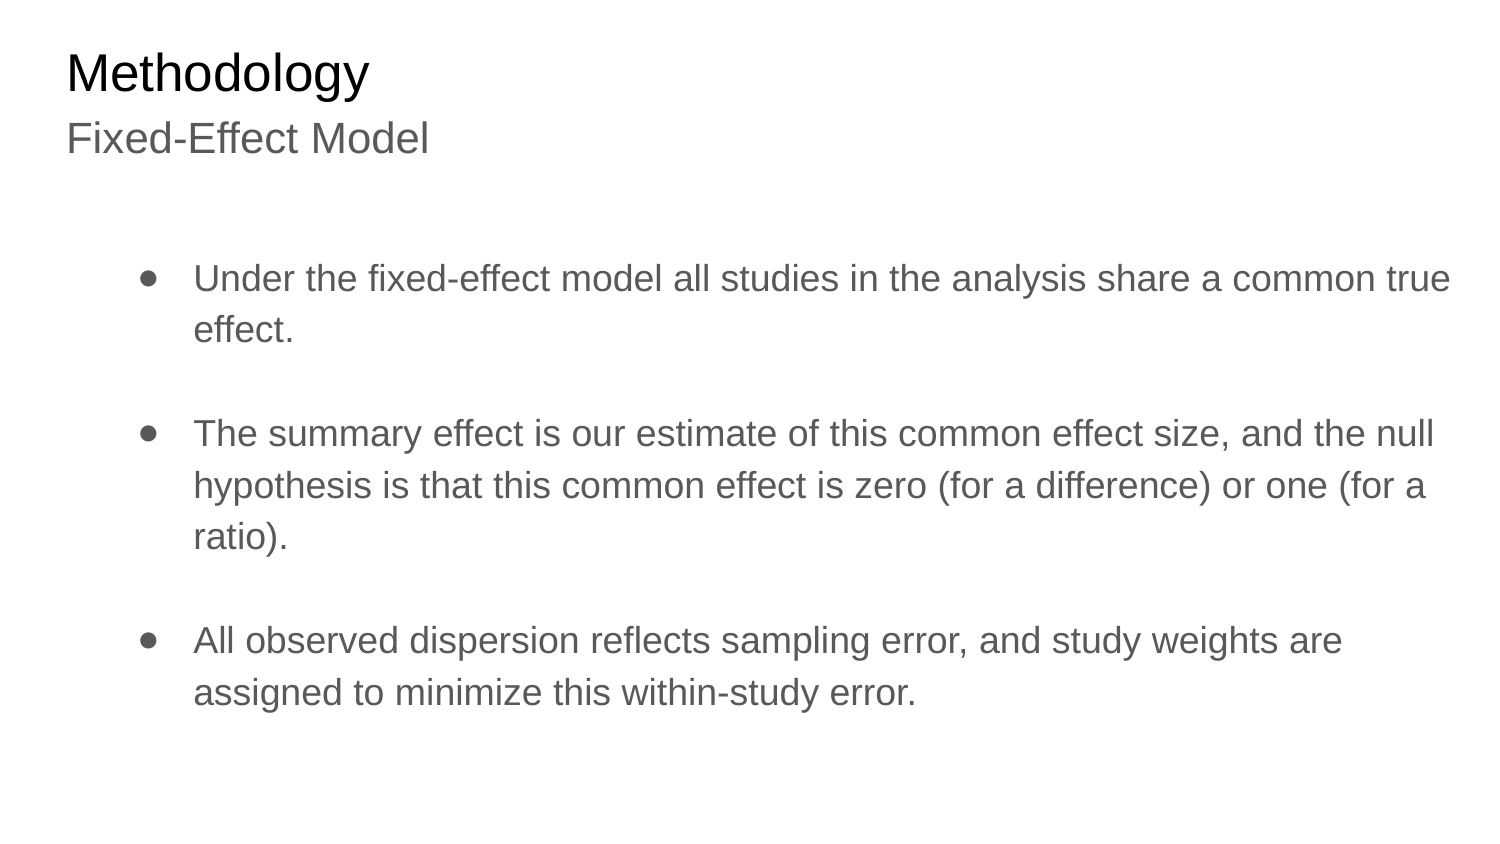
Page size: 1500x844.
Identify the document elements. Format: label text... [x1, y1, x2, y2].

list Under the fixed-effect model all studies in the analysis share a common true effect. The summary effect is our estimate of this common effect size, and the null hypothesis is that this common effect is zero (for a difference) or one (for a ratio). All observed dispersion reflects sampling error, and study weights are assigned to minimize this within-study error. [103, 232, 1500, 793]
text_box Fixed-Effect Model [51, 118, 1449, 190]
text_box Methodology [51, 23, 1449, 118]
